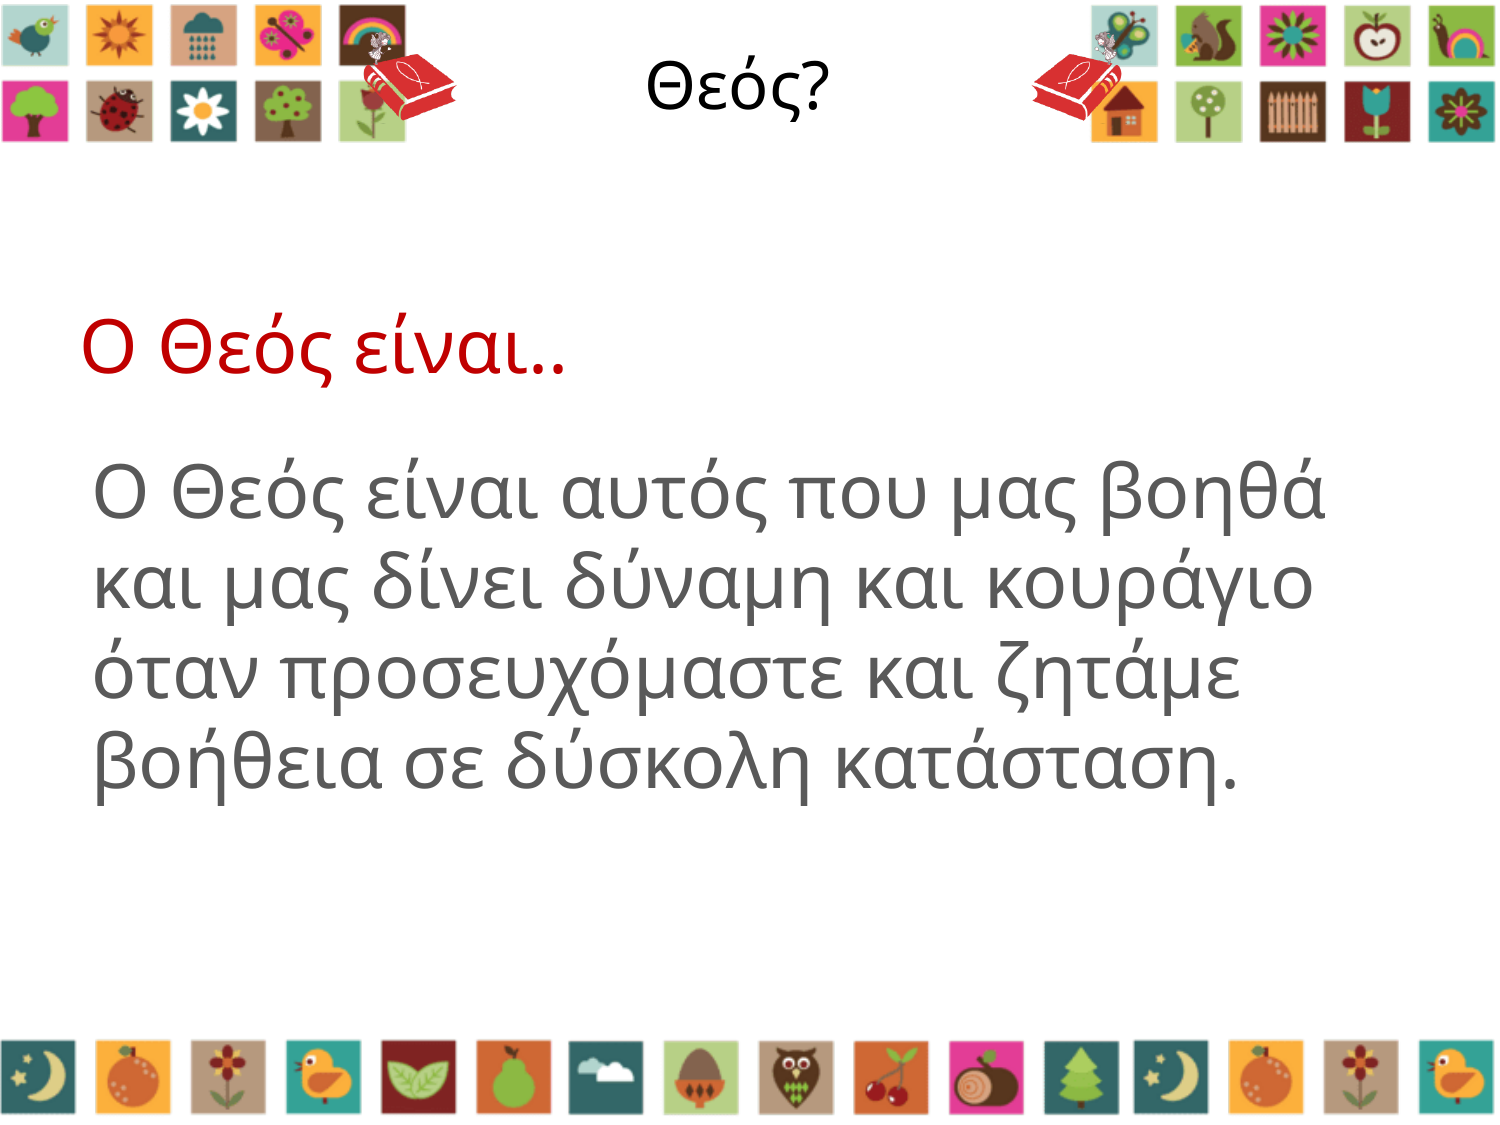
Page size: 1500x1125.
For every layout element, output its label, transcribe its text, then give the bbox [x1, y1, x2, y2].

text_box Θεός? [489, 35, 999, 131]
picture [1000, 3, 1500, 150]
picture [0, 3, 489, 150]
text_box Ο Θεός είναι αυτός που μας βοηθά και μας δίνει δύναμη και κουράγιο όταν προσευχόμαστε και ζητάμε βοήθεια σε δύσκολη κατάσταση. [76, 436, 1424, 812]
text_box Ο Θεός είναι.. [64, 290, 1412, 396]
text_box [0, 1028, 1500, 1118]
